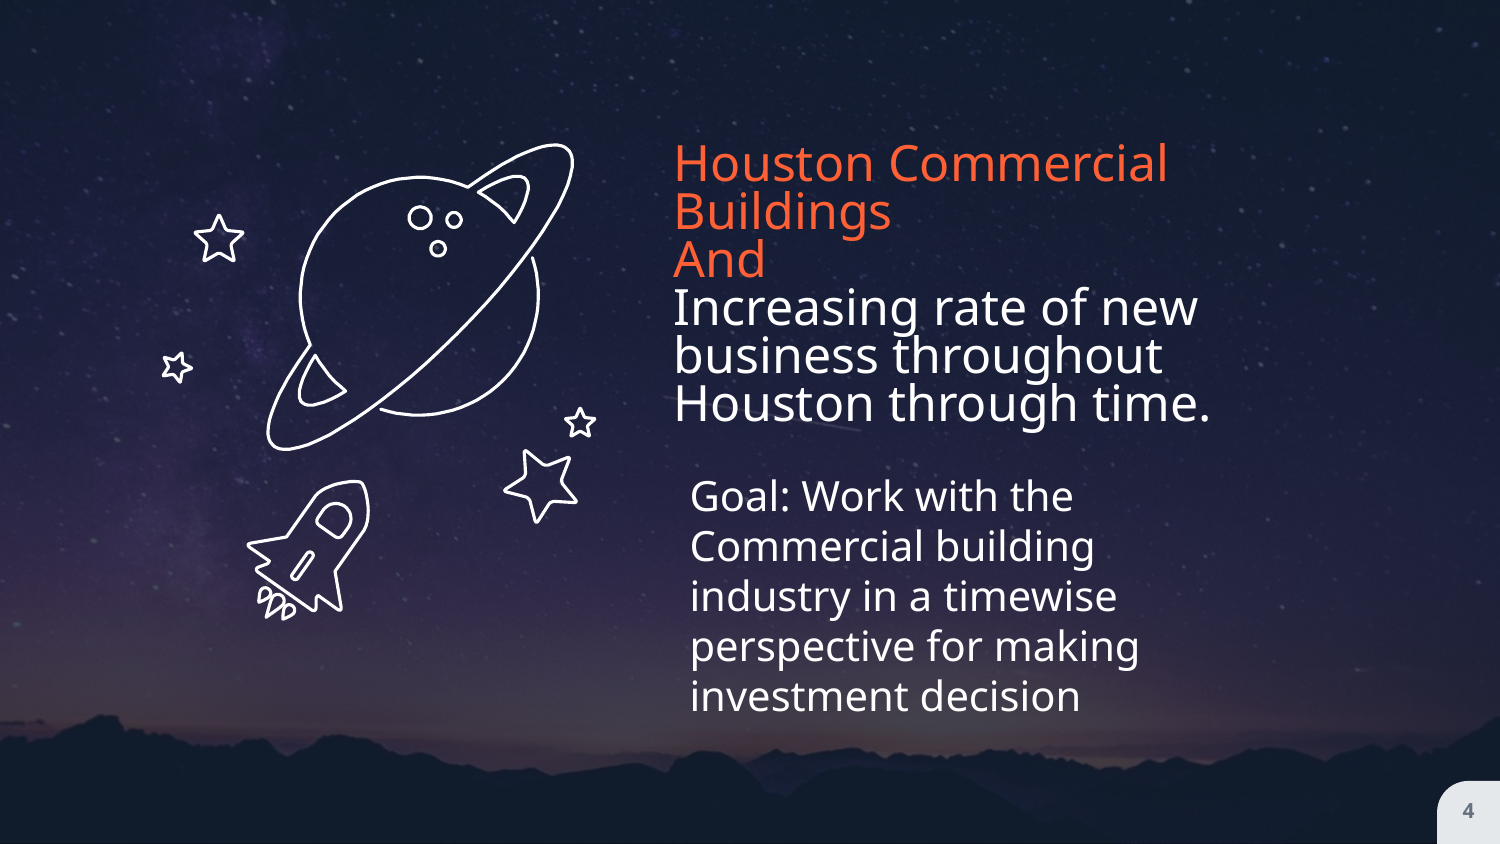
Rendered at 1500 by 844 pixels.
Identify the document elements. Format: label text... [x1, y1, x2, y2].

subtitle Goal: Work with the Commercial building industry in a timewise perspective for making investment decision [689, 469, 1226, 739]
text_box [249, 488, 376, 615]
slide_number ‹#› [1437, 780, 1500, 844]
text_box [267, 144, 573, 450]
title Houston Commercial Buildings And Increasing rate of new business throughout Houston through time. [674, 65, 1291, 432]
